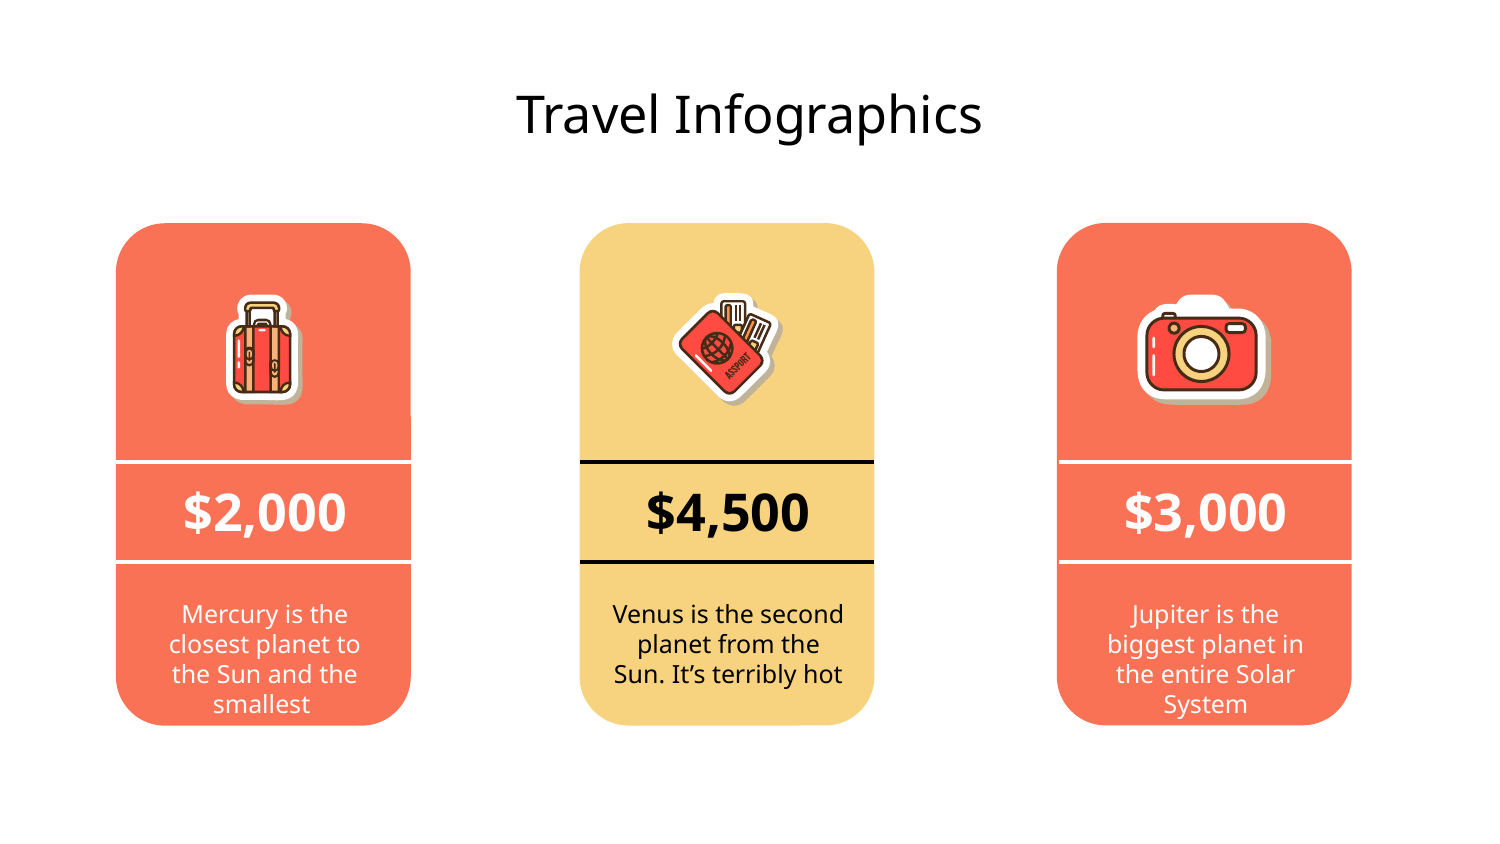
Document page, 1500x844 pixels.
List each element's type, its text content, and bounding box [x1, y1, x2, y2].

text_box Mercury is the closest planet to the Sun and the smallest [132, 583, 398, 726]
text_box [1056, 222, 1352, 713]
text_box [670, 292, 784, 407]
text_box [579, 467, 875, 561]
text_box [579, 223, 875, 461]
text_box [115, 223, 411, 460]
text_box [579, 567, 875, 714]
text_box $3,000 [1092, 470, 1320, 509]
text_box [115, 468, 411, 560]
text_box Jupiter is the biggest planet in the entire Solar System [1073, 583, 1338, 726]
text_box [1137, 294, 1272, 406]
text_box $4,500 [625, 470, 832, 508]
title Travel Infographics [75, 72, 1425, 159]
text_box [225, 294, 305, 406]
text_box $2,000 [160, 470, 370, 509]
text_box Venus is the second planet from the Sun. It’s terribly hot [596, 583, 861, 726]
text_box [115, 568, 411, 713]
